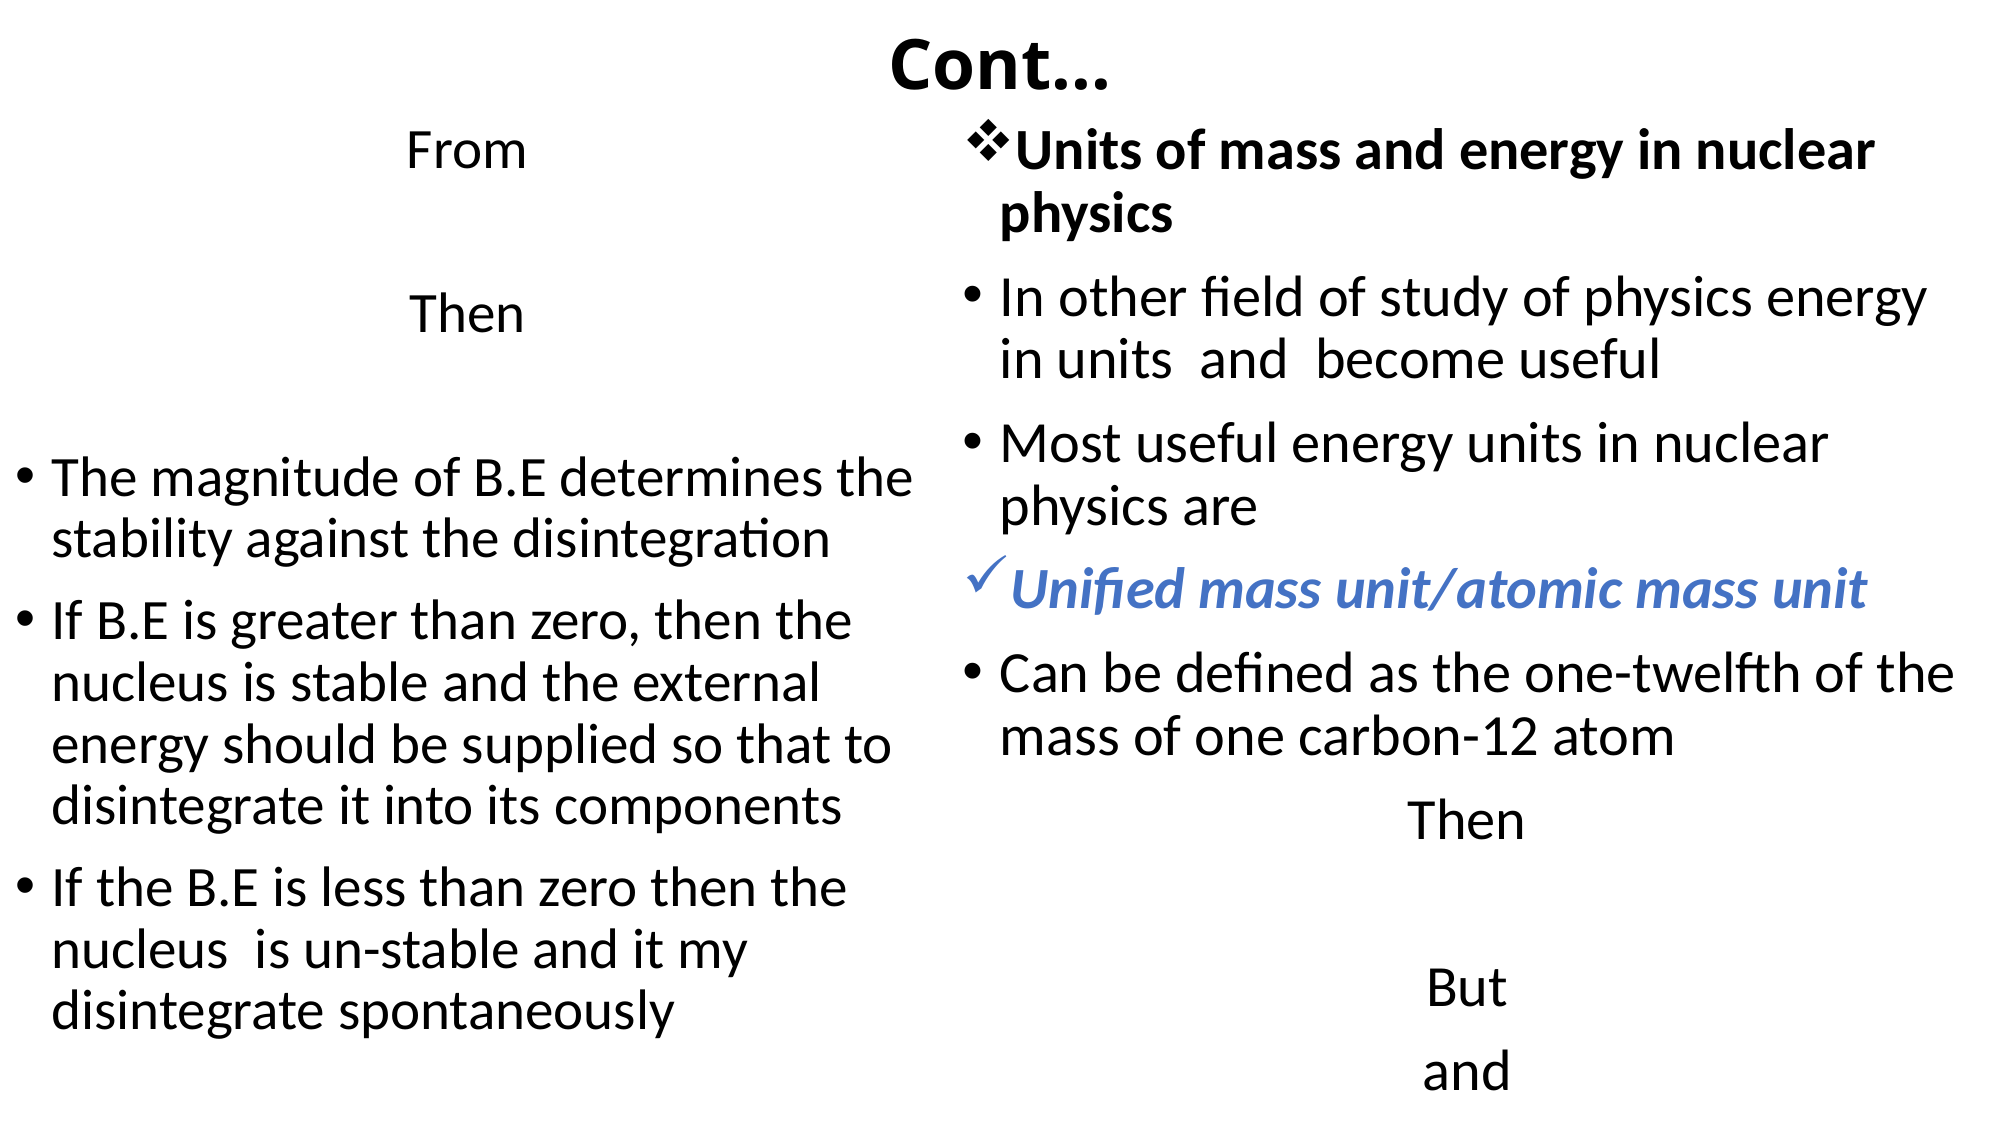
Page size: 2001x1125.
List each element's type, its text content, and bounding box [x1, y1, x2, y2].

title Cont... [0, 21, 2000, 112]
